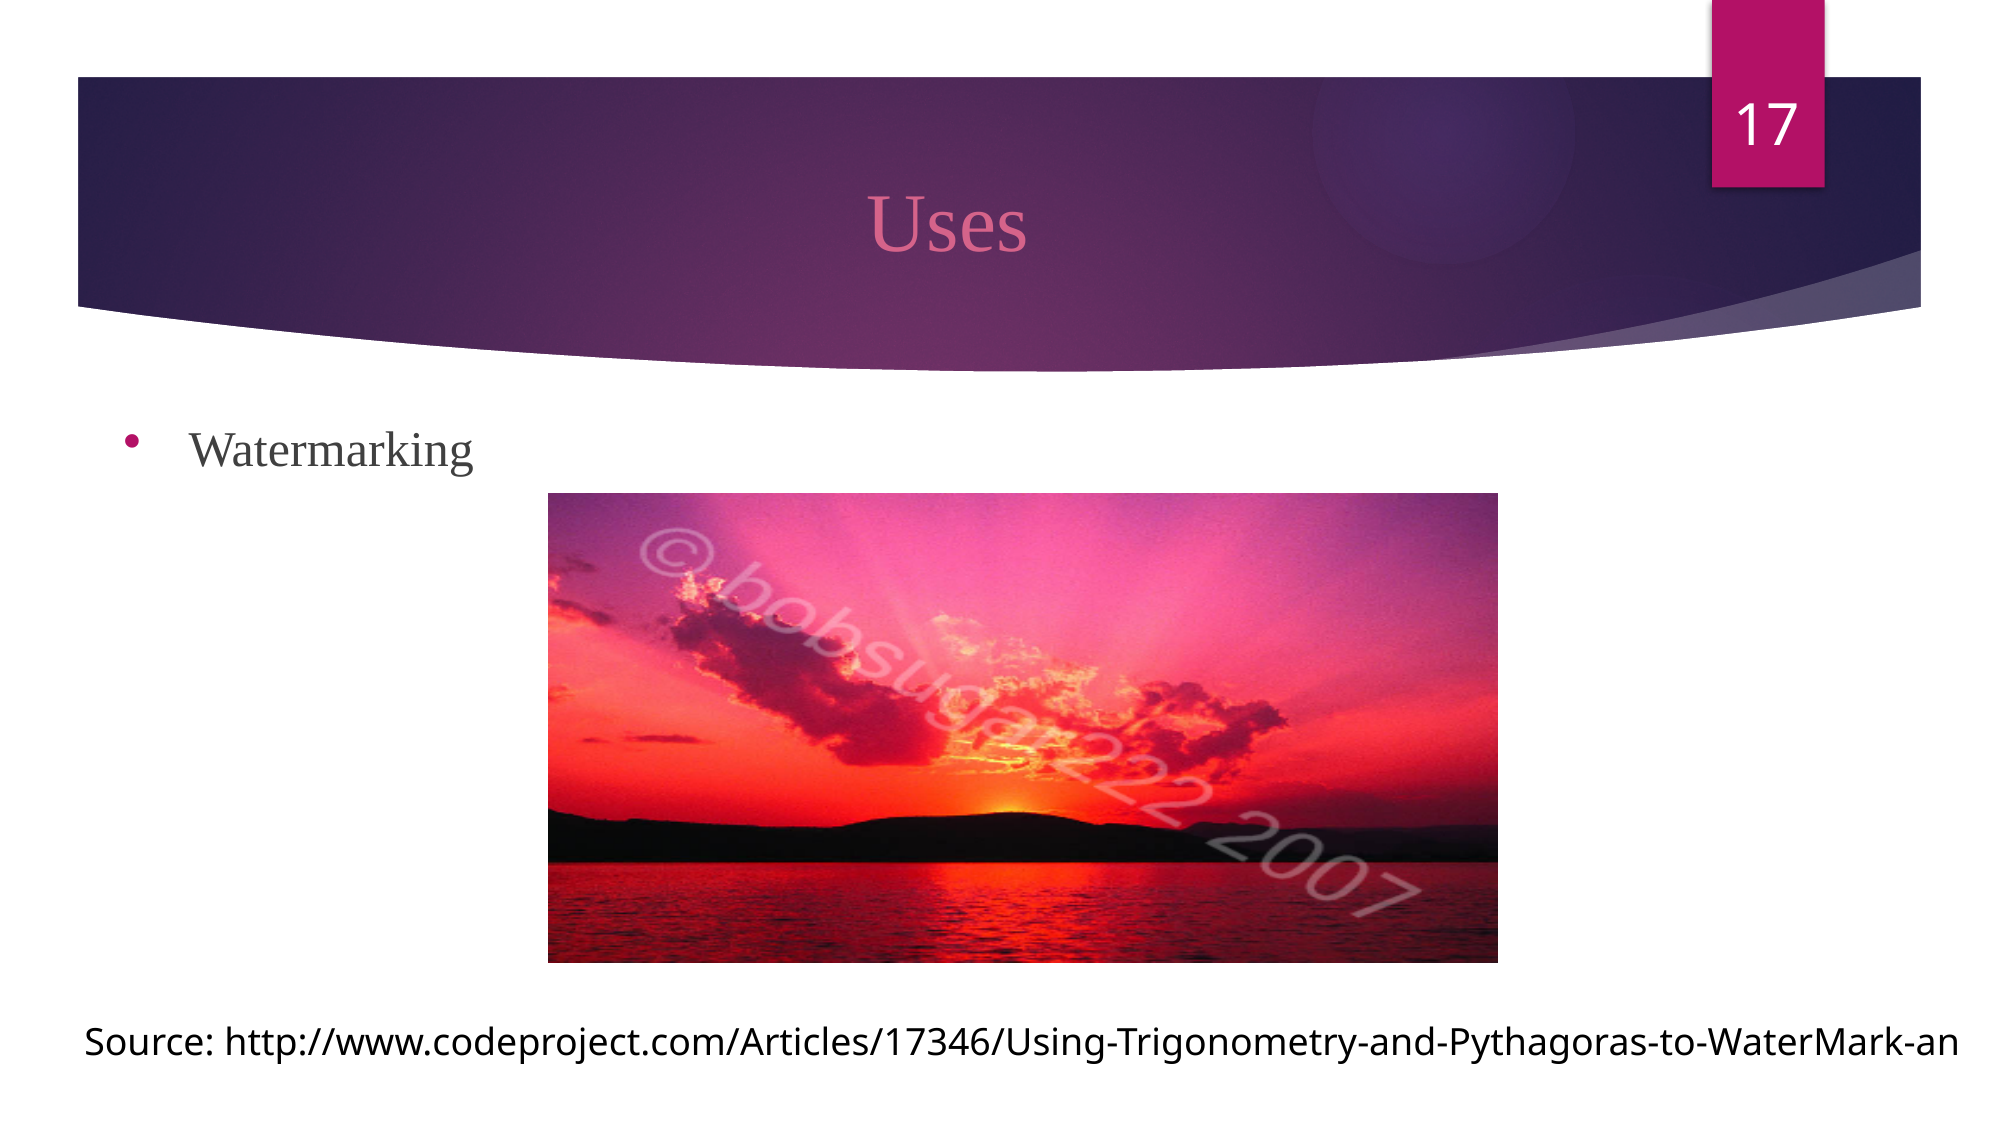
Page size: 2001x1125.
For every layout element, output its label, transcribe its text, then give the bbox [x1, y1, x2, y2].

list Watermarking [99, 408, 1900, 1010]
slide_number 17 [1698, 48, 1836, 175]
title Uses [189, 159, 1627, 276]
picture [548, 493, 1498, 963]
text_box Source: http://www.codeproject.com/Articles/17346/Using-Trigonometry-and-Pythagoras-to-WaterMark-an [69, 1010, 1977, 1071]
